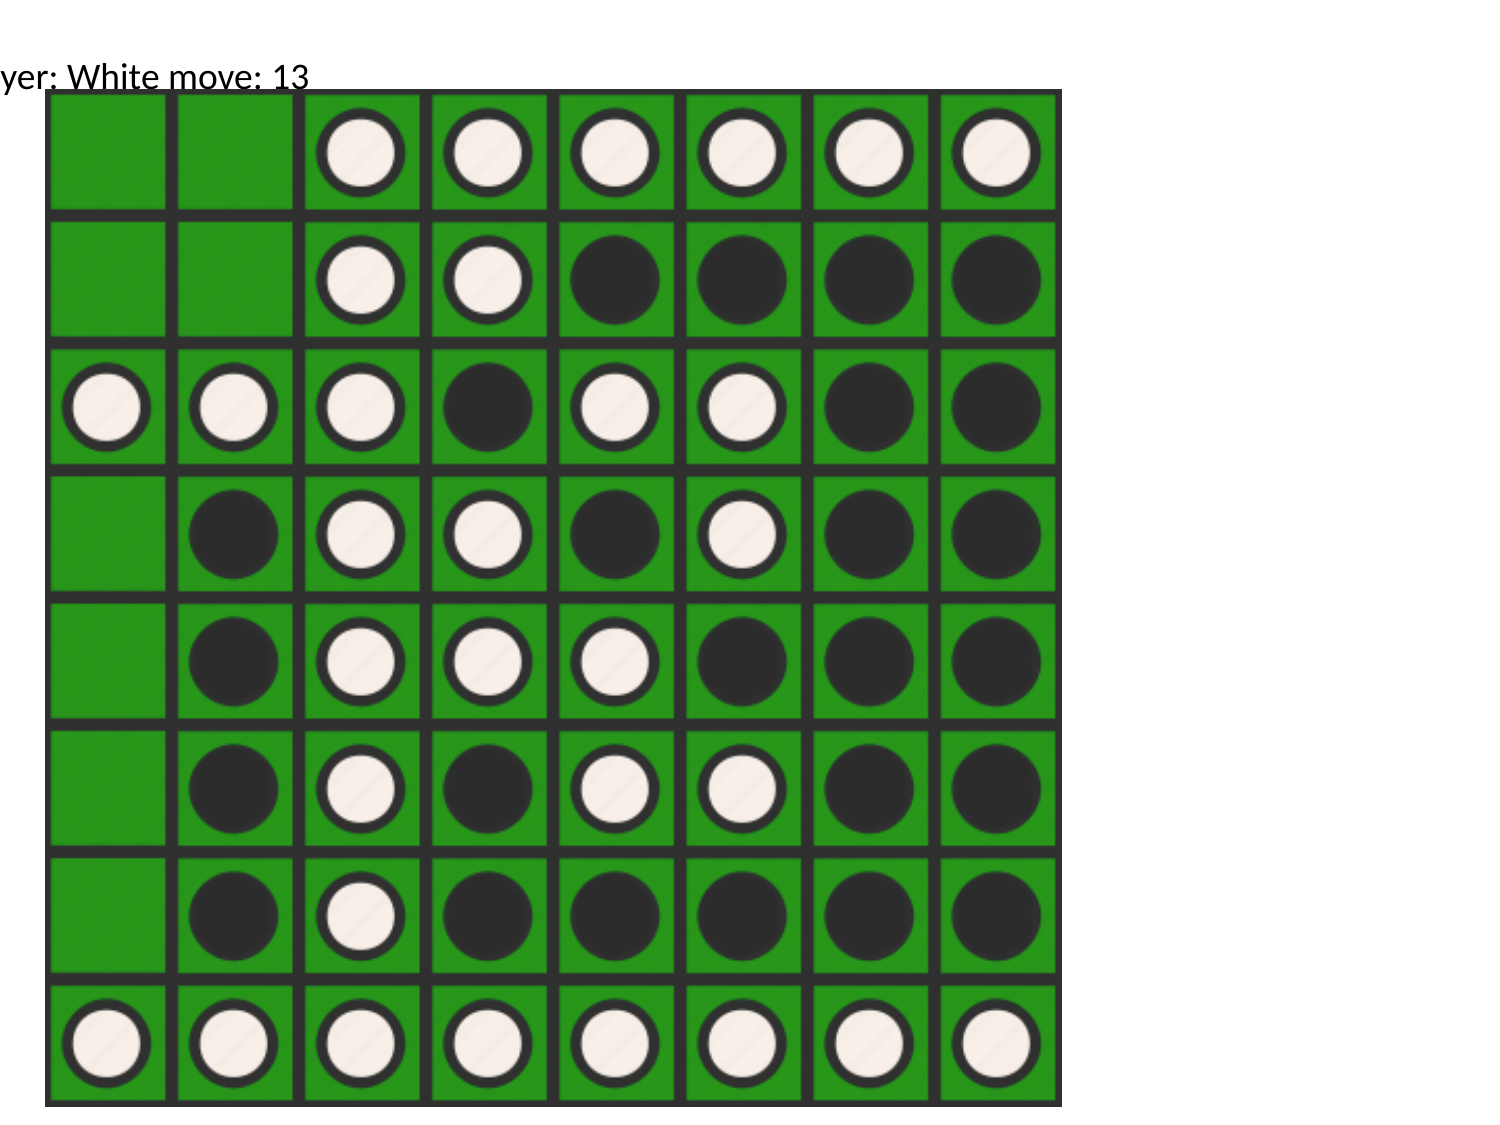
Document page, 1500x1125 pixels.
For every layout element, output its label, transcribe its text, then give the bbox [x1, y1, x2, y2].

text_box turn: 52 player: White move: 13 [0, 44, 325, 105]
picture [44, 89, 1062, 1107]
